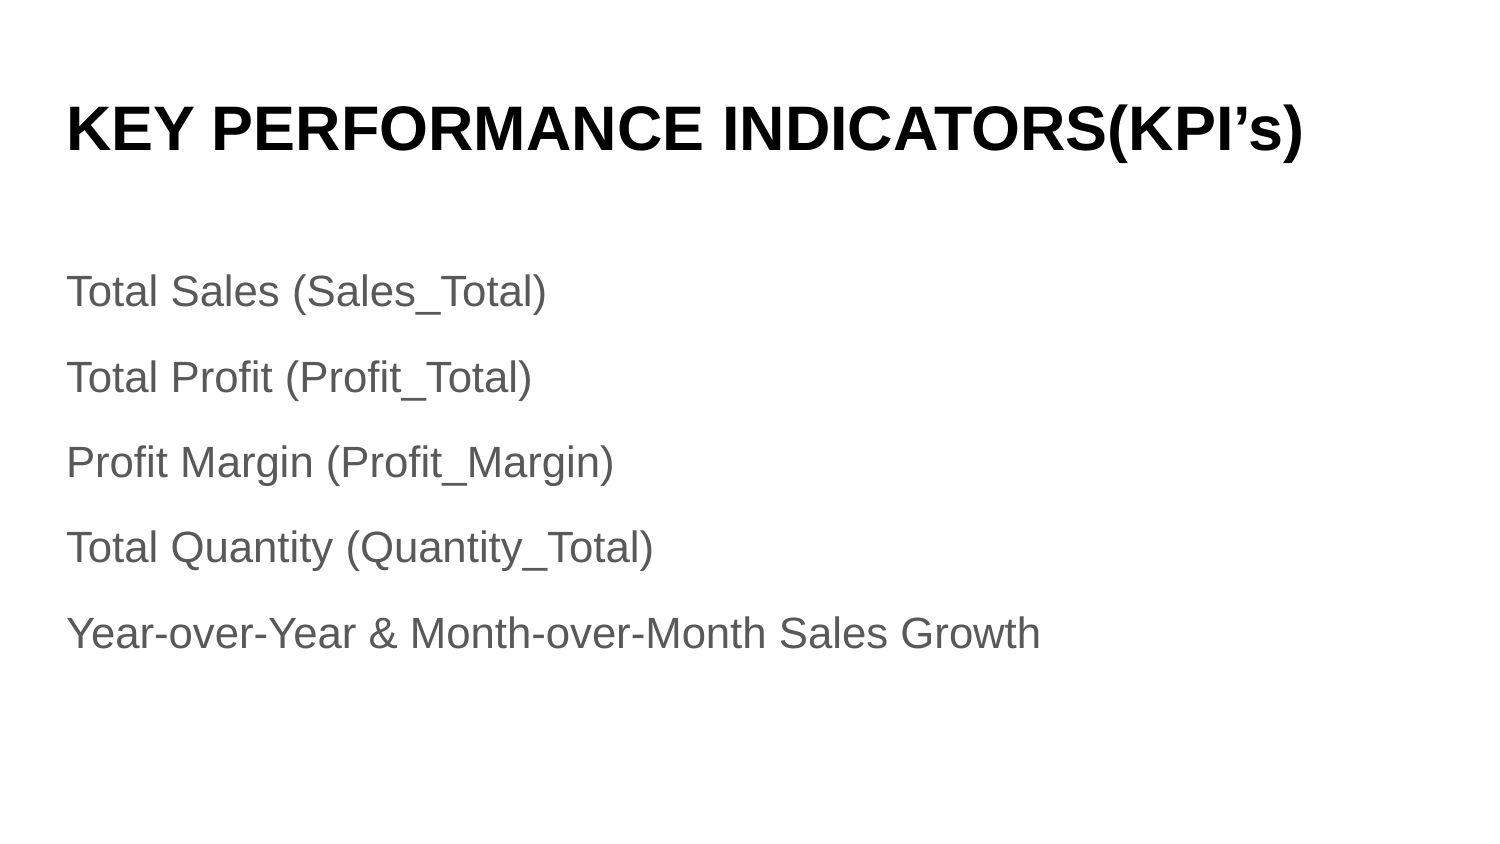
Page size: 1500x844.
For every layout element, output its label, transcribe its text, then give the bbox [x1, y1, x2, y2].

list Total Sales (Sales_Total) Total Profit (Profit_Total) Profit Margin (Profit_Margin) Total Quantity (Quantity_Total) Year-over-Year & Month-over-Month Sales Growth [51, 240, 1449, 750]
title KEY PERFORMANCE INDICATORS(KPI’s) [51, 72, 1449, 167]
